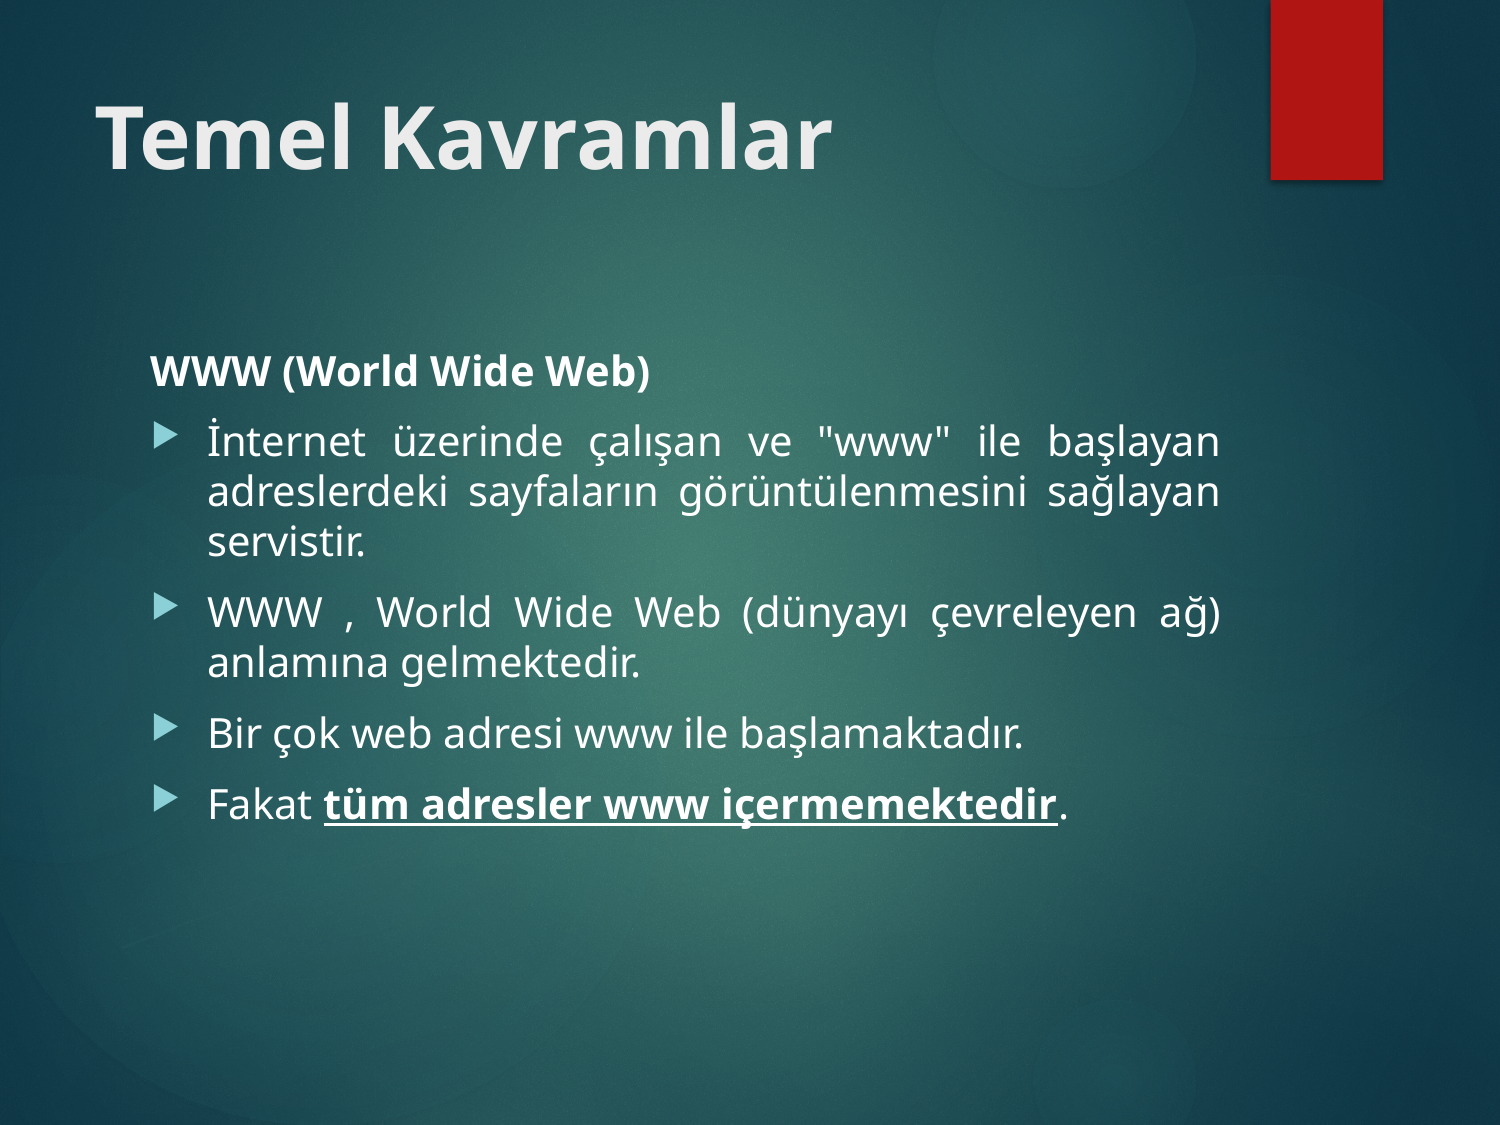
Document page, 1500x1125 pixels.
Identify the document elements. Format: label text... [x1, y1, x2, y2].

title Temel Kavramlar [79, 74, 1237, 304]
list WWW (World Wide Web) İnternet üzerinde çalışan ve "www" ile başlayan adreslerdeki sayfaların görüntülenmesini sağlayan servistir. WWW , World Wide Web (dünyayı çevreleyen ağ) anlamına gelmektedir. Bir çok web adresi www ile başlamaktadır. Fakat tüm adresler www içermemektedir. [135, 336, 1237, 1025]
